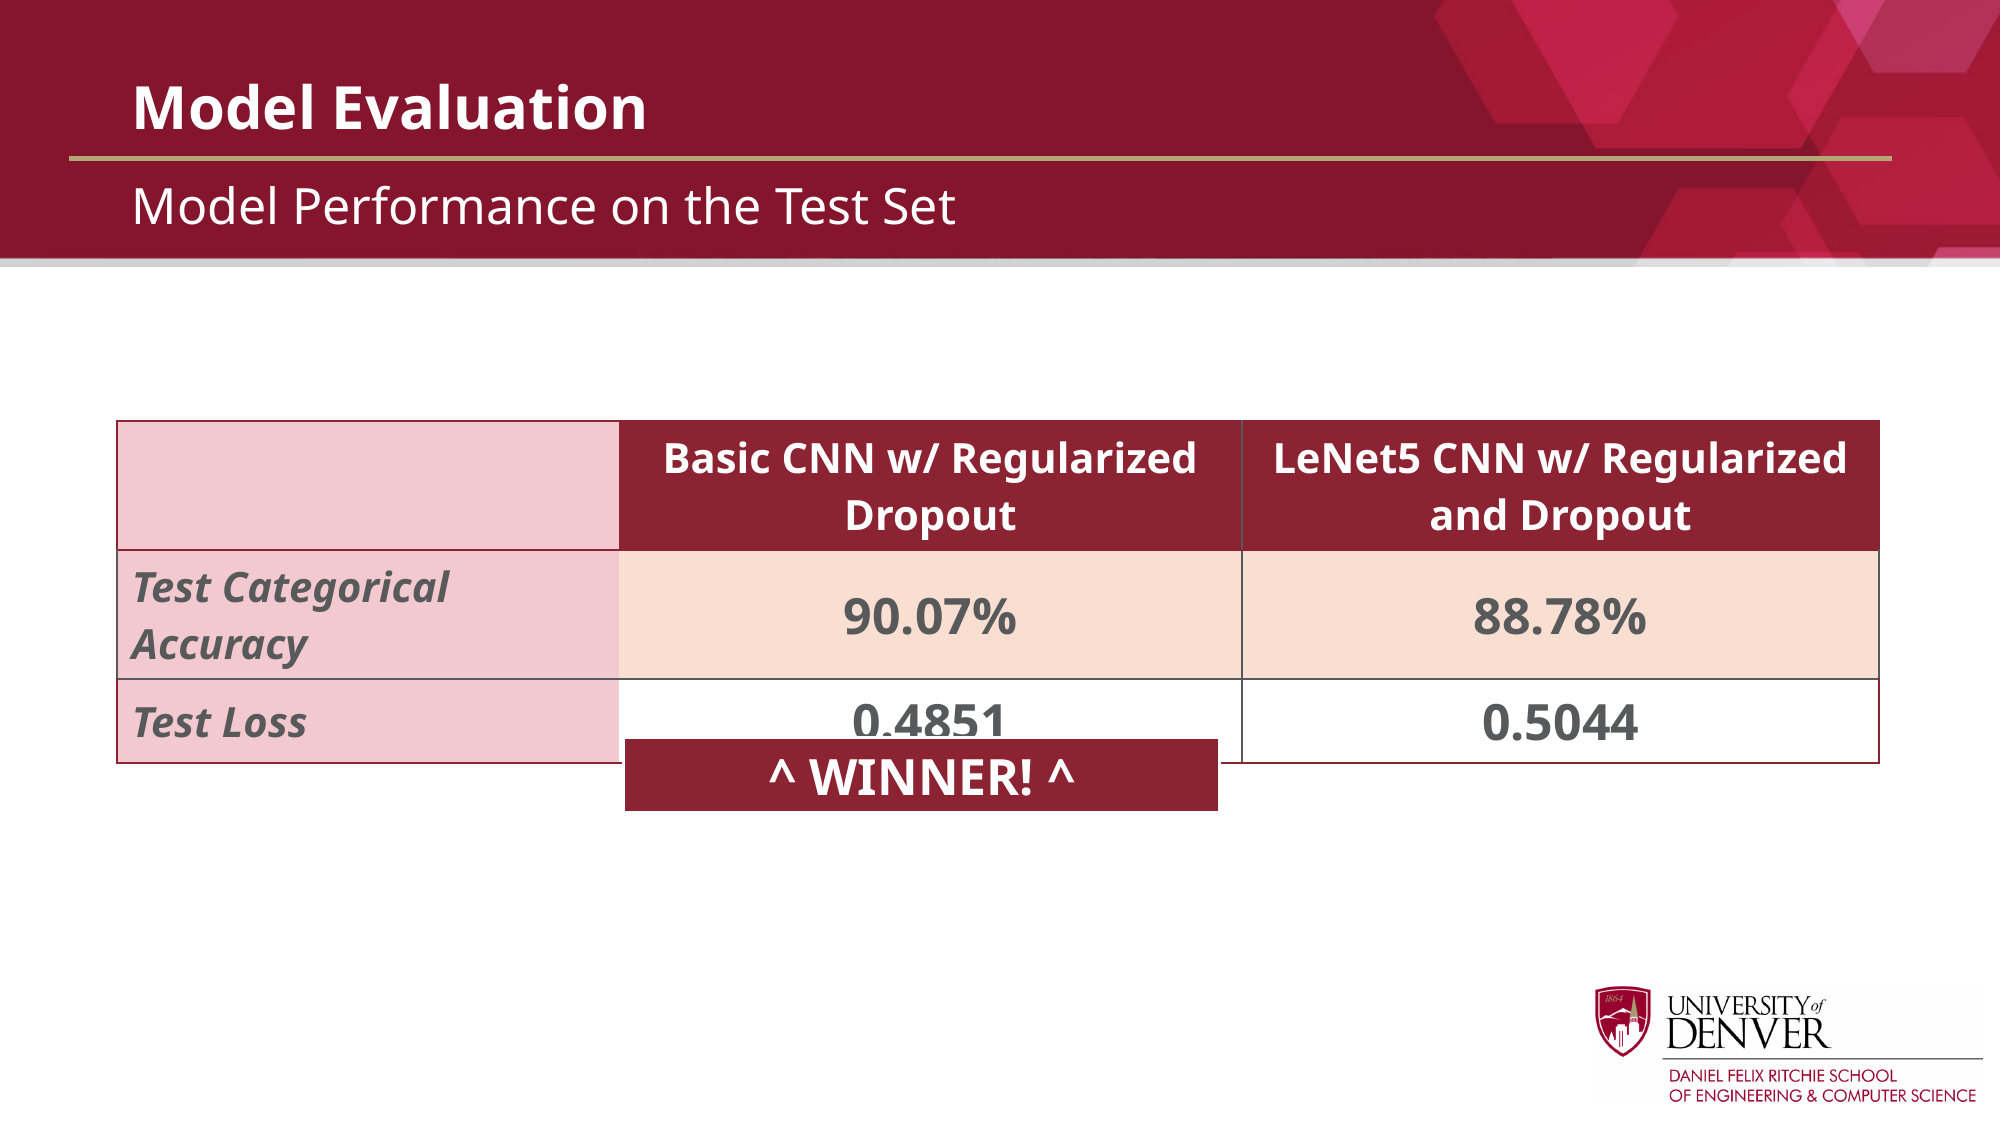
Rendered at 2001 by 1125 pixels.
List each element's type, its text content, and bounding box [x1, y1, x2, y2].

table_cell 0.4851 [619, 680, 1241, 762]
table_cell Test Loss [118, 680, 619, 762]
table_cell Test Categorical Accuracy [118, 551, 619, 678]
table_cell 90.07% [619, 551, 1241, 678]
list Model Performance on the Test Set [116, 166, 1842, 244]
picture [0, 0, 2000, 267]
table_header Basic CNN w/ Regularized Dropout [619, 422, 1241, 549]
table_header [118, 422, 619, 549]
picture [1592, 984, 1983, 1105]
table_cell 88.78% [1243, 551, 1878, 678]
table_cell 0.5044 [1243, 680, 1878, 762]
text_box ^ WINNER! ^ [622, 736, 1221, 814]
title Model Evaluation [116, 62, 1842, 150]
table_header LeNet5 CNN w/ Regularized and Dropout [1243, 422, 1878, 549]
